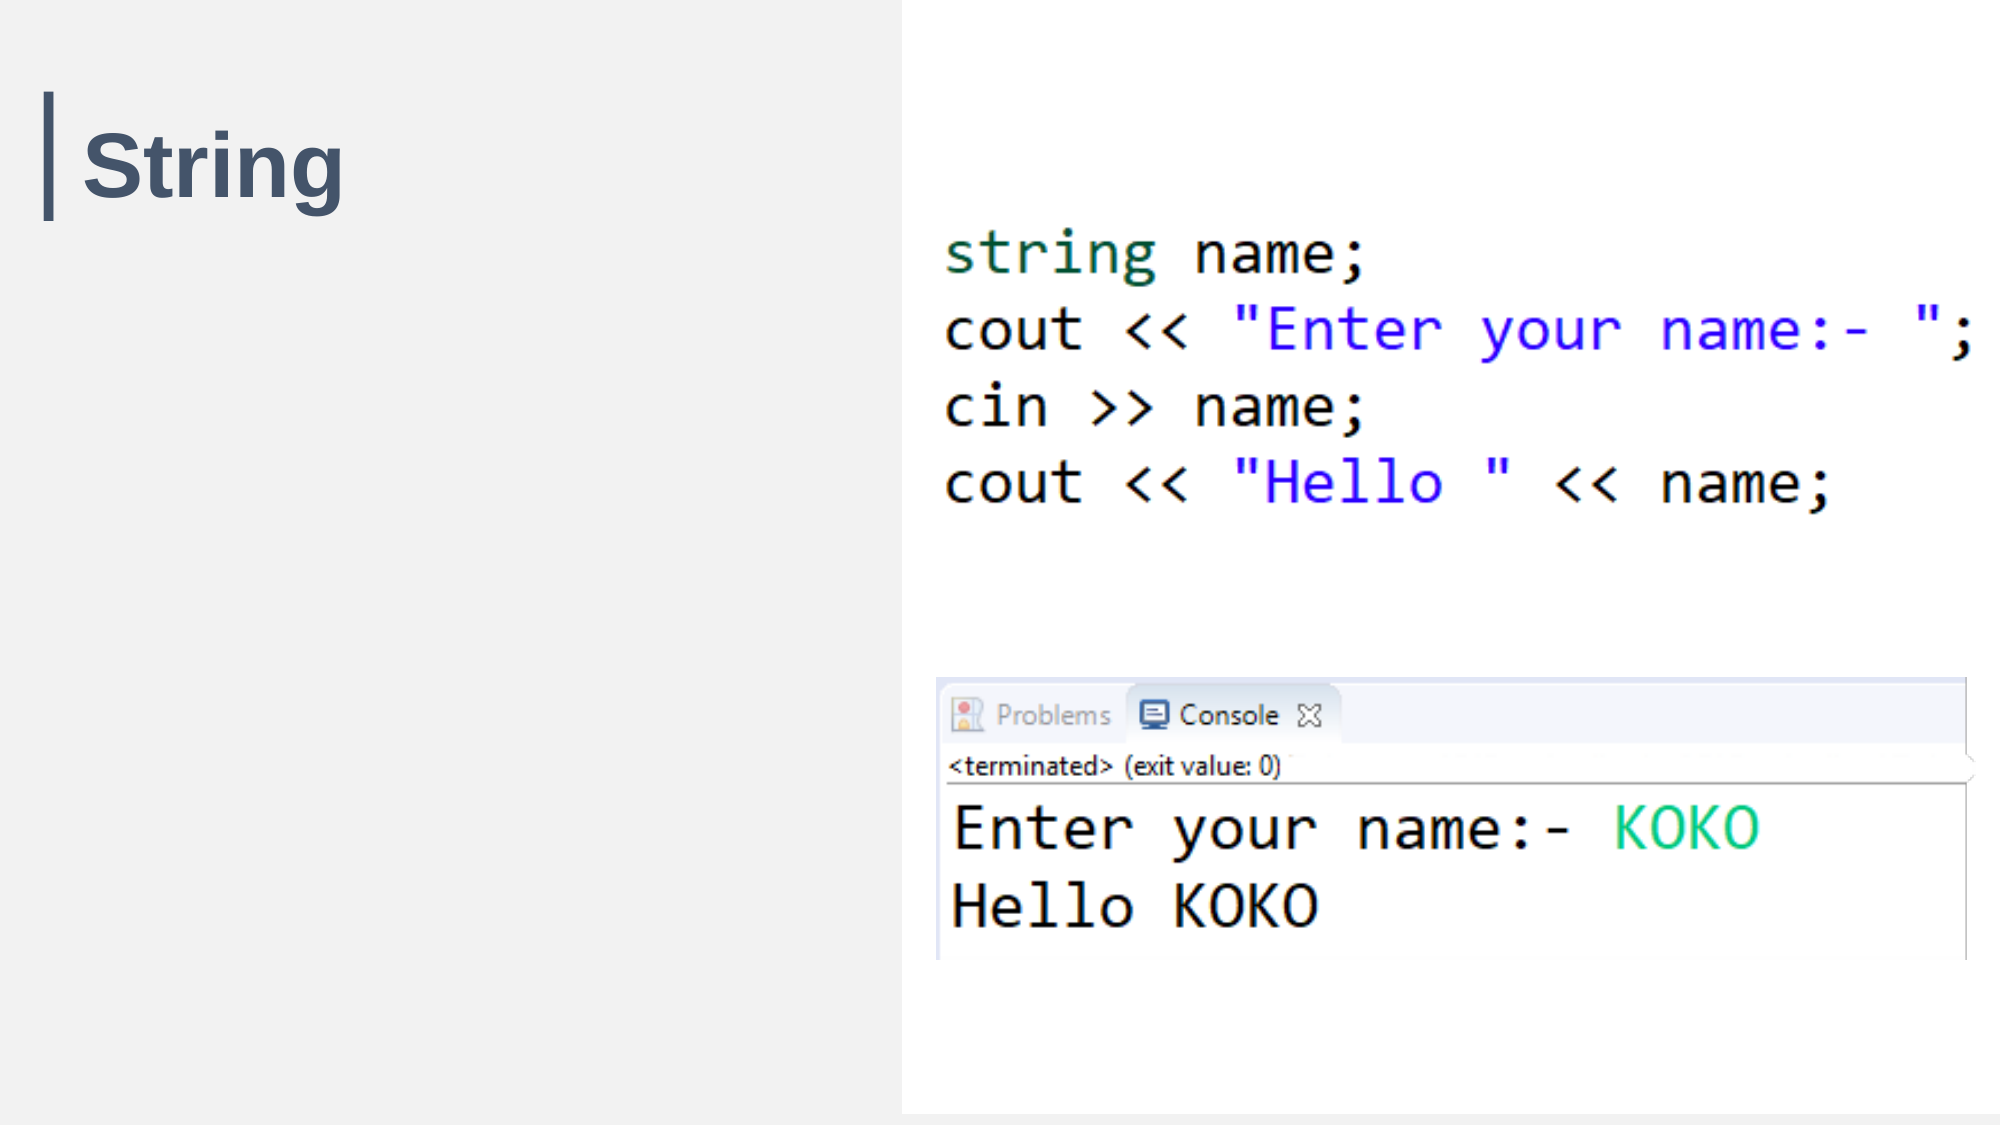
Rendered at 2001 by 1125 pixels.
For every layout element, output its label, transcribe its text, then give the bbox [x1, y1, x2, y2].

text_box [903, 0, 2000, 1113]
picture [935, 676, 1976, 960]
picture [935, 224, 2000, 528]
text_box |String [0, 0, 493, 279]
